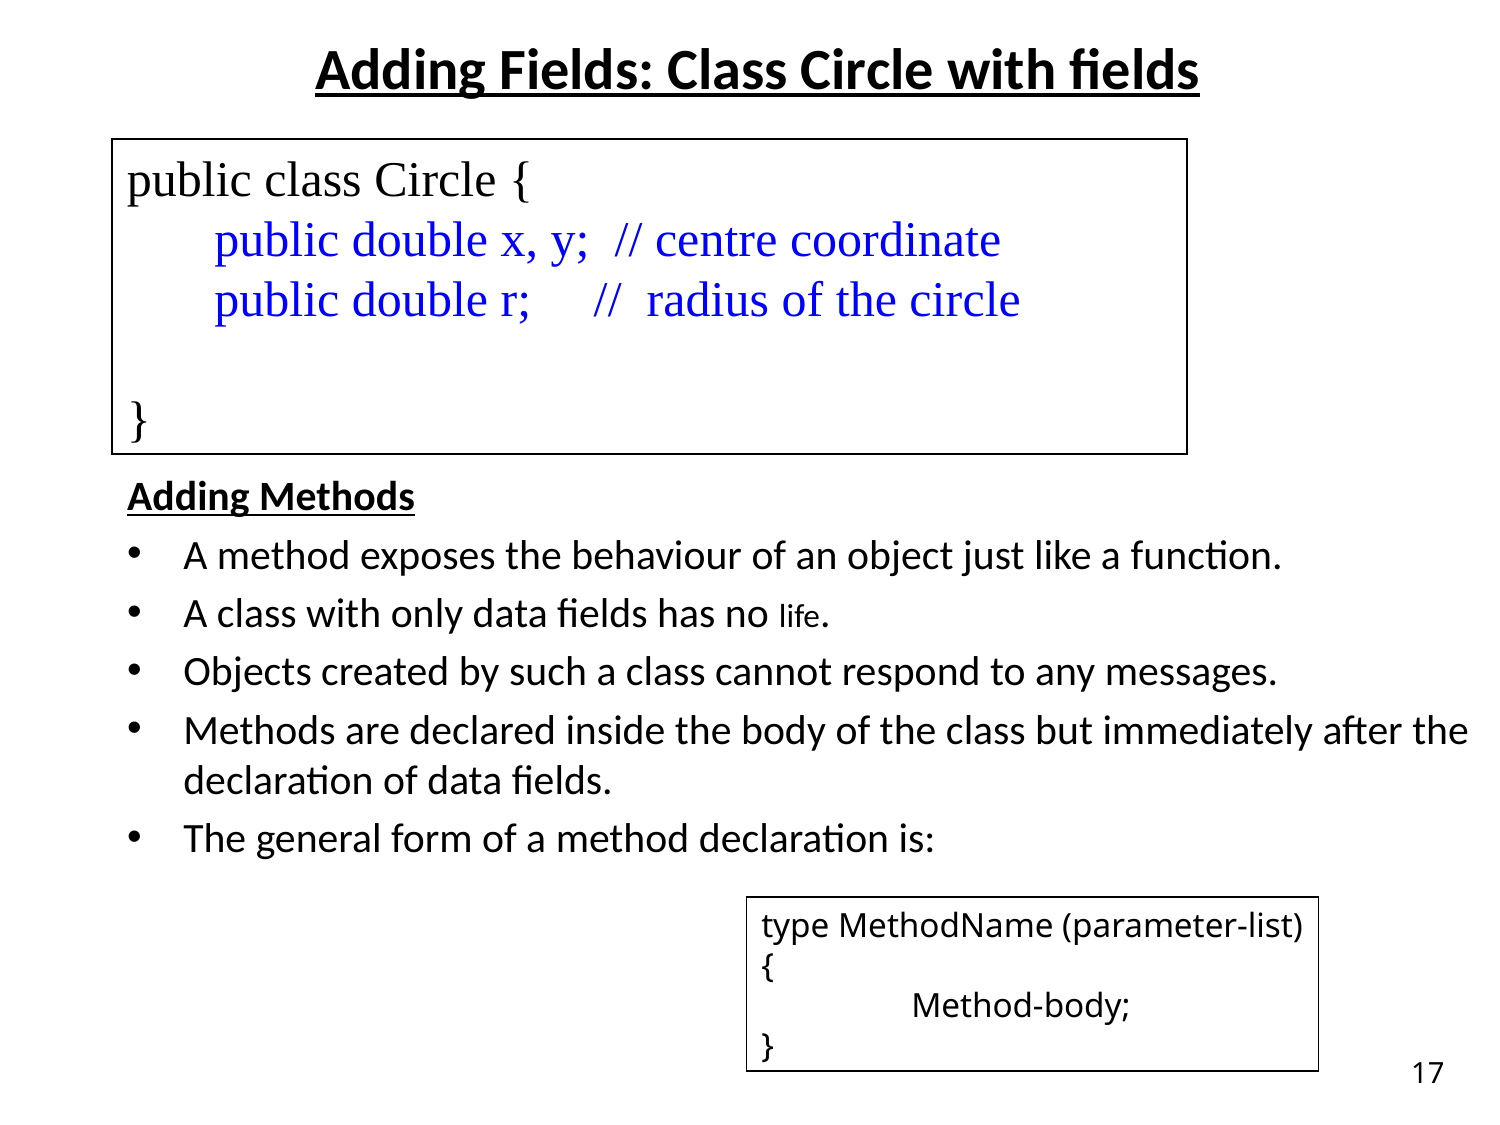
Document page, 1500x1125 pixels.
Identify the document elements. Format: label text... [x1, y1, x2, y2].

title Adding Fields: Class Circle with fields [103, 31, 1413, 102]
text_box public class Circle { public double x, y; // centre coordinate public double r; // radius of the circle } [112, 139, 1187, 454]
list Adding Methods A method exposes the behaviour of an object just like a function. A class with only data fields has no life. Objects created by such a class cannot respond to any messages. Methods are declared inside the body of the class but immediately after the declaration of data fields. The general form of a method declaration is: [112, 461, 1500, 1125]
text_box type MethodName (parameter-list) { Method-body; } [746, 896, 1319, 1072]
